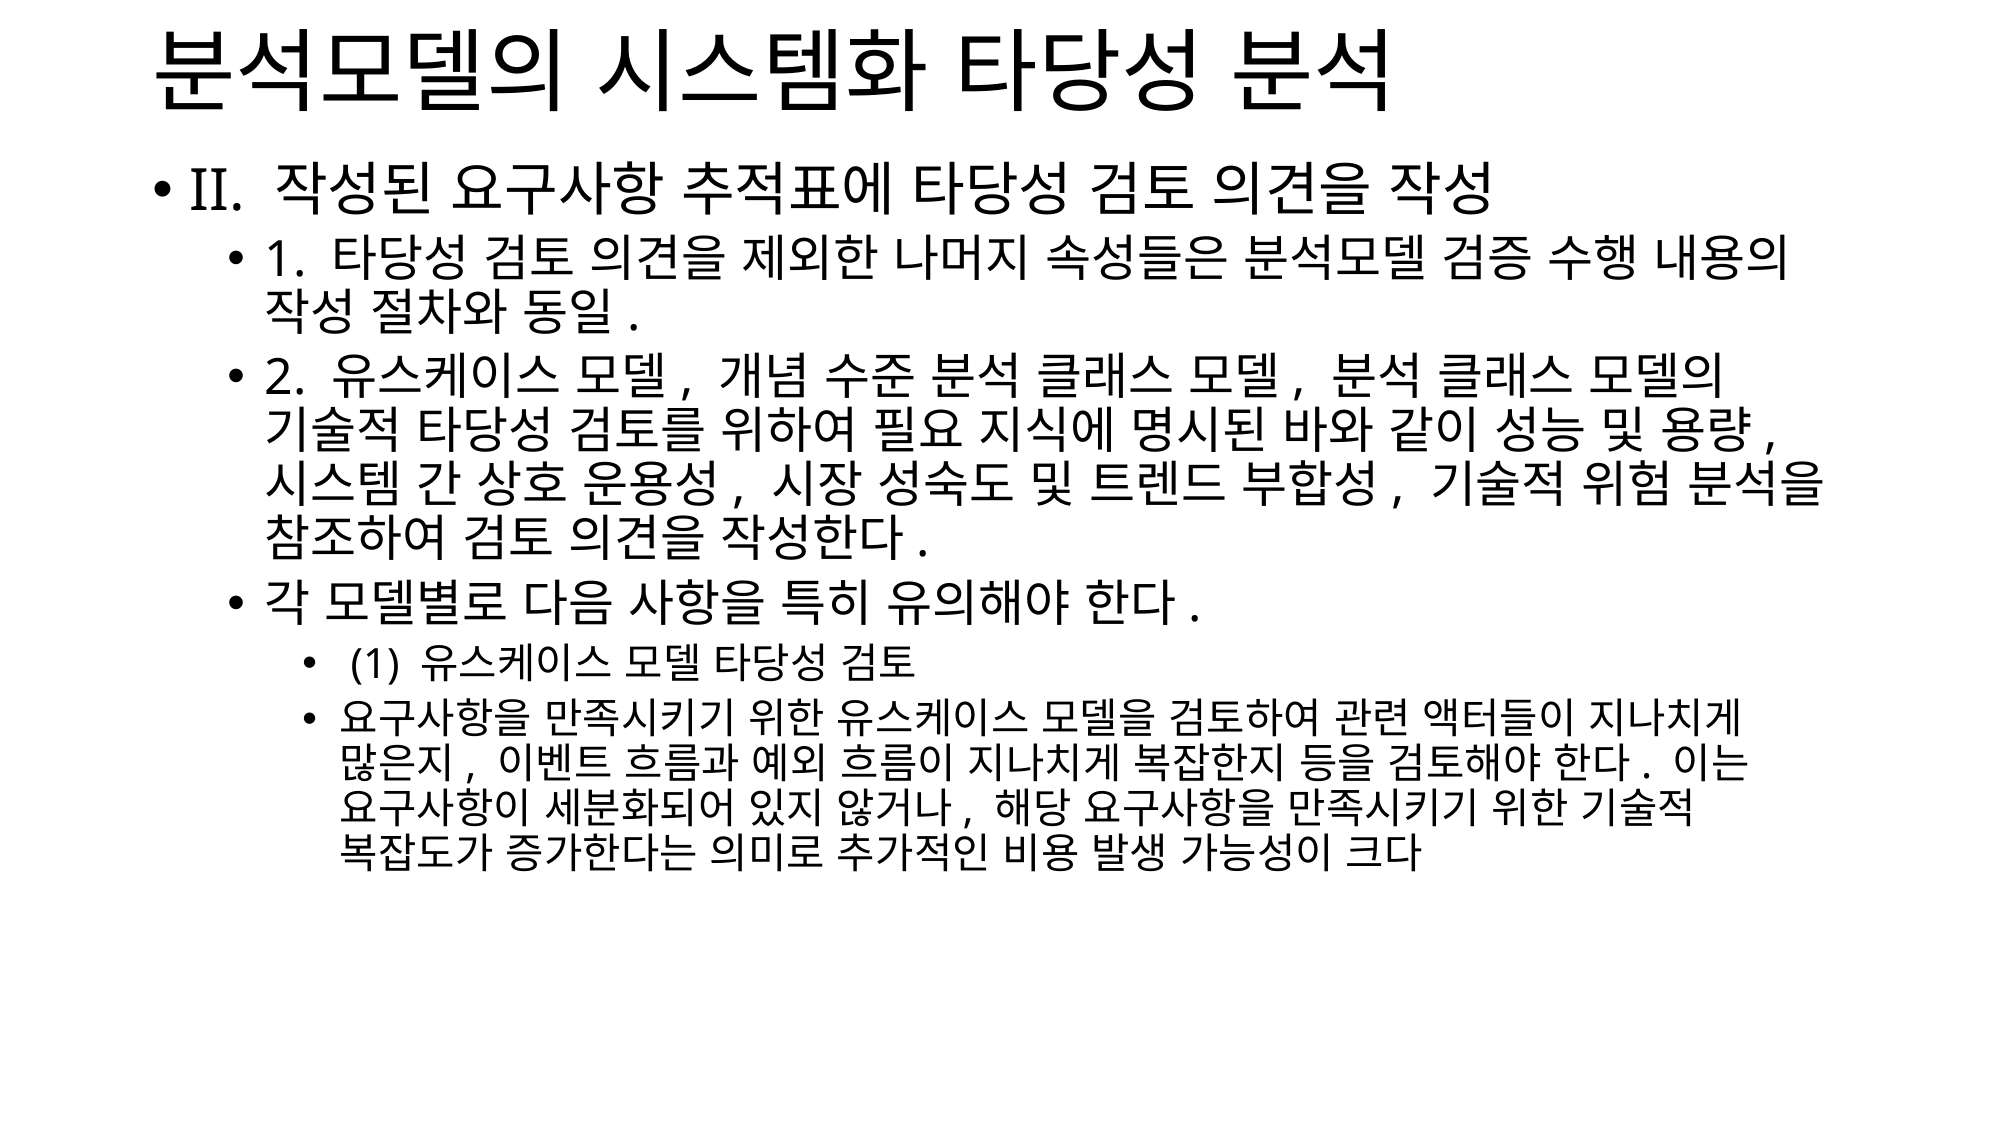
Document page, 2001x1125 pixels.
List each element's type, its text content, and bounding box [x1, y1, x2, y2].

list II. 작성된 요구사항 추적표에 타당성 검토 의견을 작성 1. 타당성 검토 의견을 제외한 나머지 속성들은 분석모델 검증 수행 내용의 작성 절차와 동일. 2. 유스케이스 모델, 개념 수준 분석 클래스 모델, 분석 클래스 모델의 기술적 타당성 검토를 위하여 필요 지식에 명시된 바와 같이 성능 및 용량, 시스템 간 상호 운용성, 시장 성숙도 및 트렌드 부합성, 기술적 위험 분석을 참조하여 검토 의견을 작성한다. 각 모델별로 다음 사항을 특히 유의해야 한다. (1) 유스케이스 모델 타당성 검토 요구사항을 만족시키기 위한 유스케이스 모델을 검토하여 관련 액터들이 지나치게 많은지, 이벤트 흐름과 예외 흐름이 지나치게 복잡한지 등을 검토해야 한다. 이는 요구사항이 세분화되어 있지 않거나, 해당 요구사항을 만족시키기 위한 기술적 복잡도가 증가한다는 의미로 추가적인 비용 발생 가능성이 크다 [137, 152, 1863, 1014]
title 분석모델의 시스템화 타당성 분석 [137, 18, 1863, 132]
